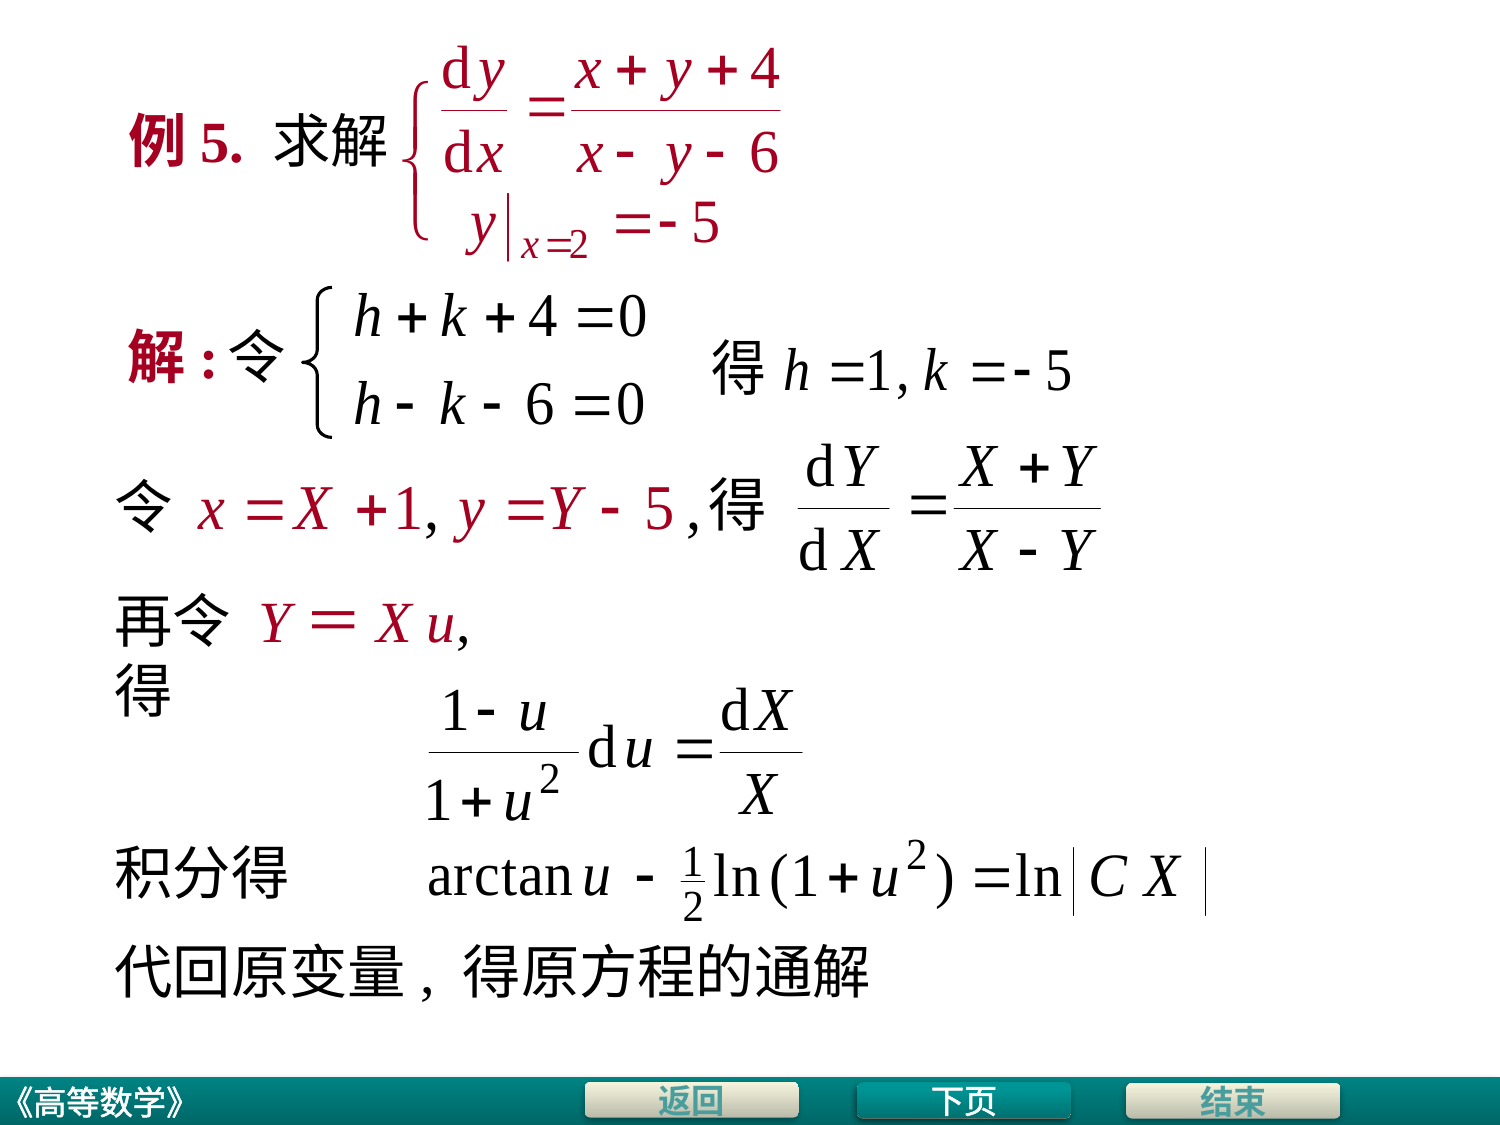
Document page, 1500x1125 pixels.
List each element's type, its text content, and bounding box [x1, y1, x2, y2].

text_box 积分得 [99, 829, 354, 914]
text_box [349, 287, 651, 342]
text_box [302, 287, 332, 438]
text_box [965, 841, 1210, 919]
text_box 解: [112, 312, 212, 398]
text_box 令 [212, 312, 301, 398]
title 例5. 求解 [113, 96, 382, 197]
text_box 再令 Y＝X u, 得 [99, 577, 538, 732]
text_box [387, 65, 444, 253]
text_box 下页 [857, 1082, 1072, 1118]
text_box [449, 187, 721, 265]
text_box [437, 37, 784, 190]
text_box 代回原变量, 得原方程的通解 [99, 927, 888, 1013]
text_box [424, 678, 807, 838]
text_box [702, 329, 1081, 413]
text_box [192, 479, 704, 550]
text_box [424, 852, 617, 901]
text_box 令 [99, 462, 213, 548]
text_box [793, 435, 1105, 576]
text_box 得 [694, 460, 788, 546]
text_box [349, 374, 649, 430]
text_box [632, 828, 958, 926]
